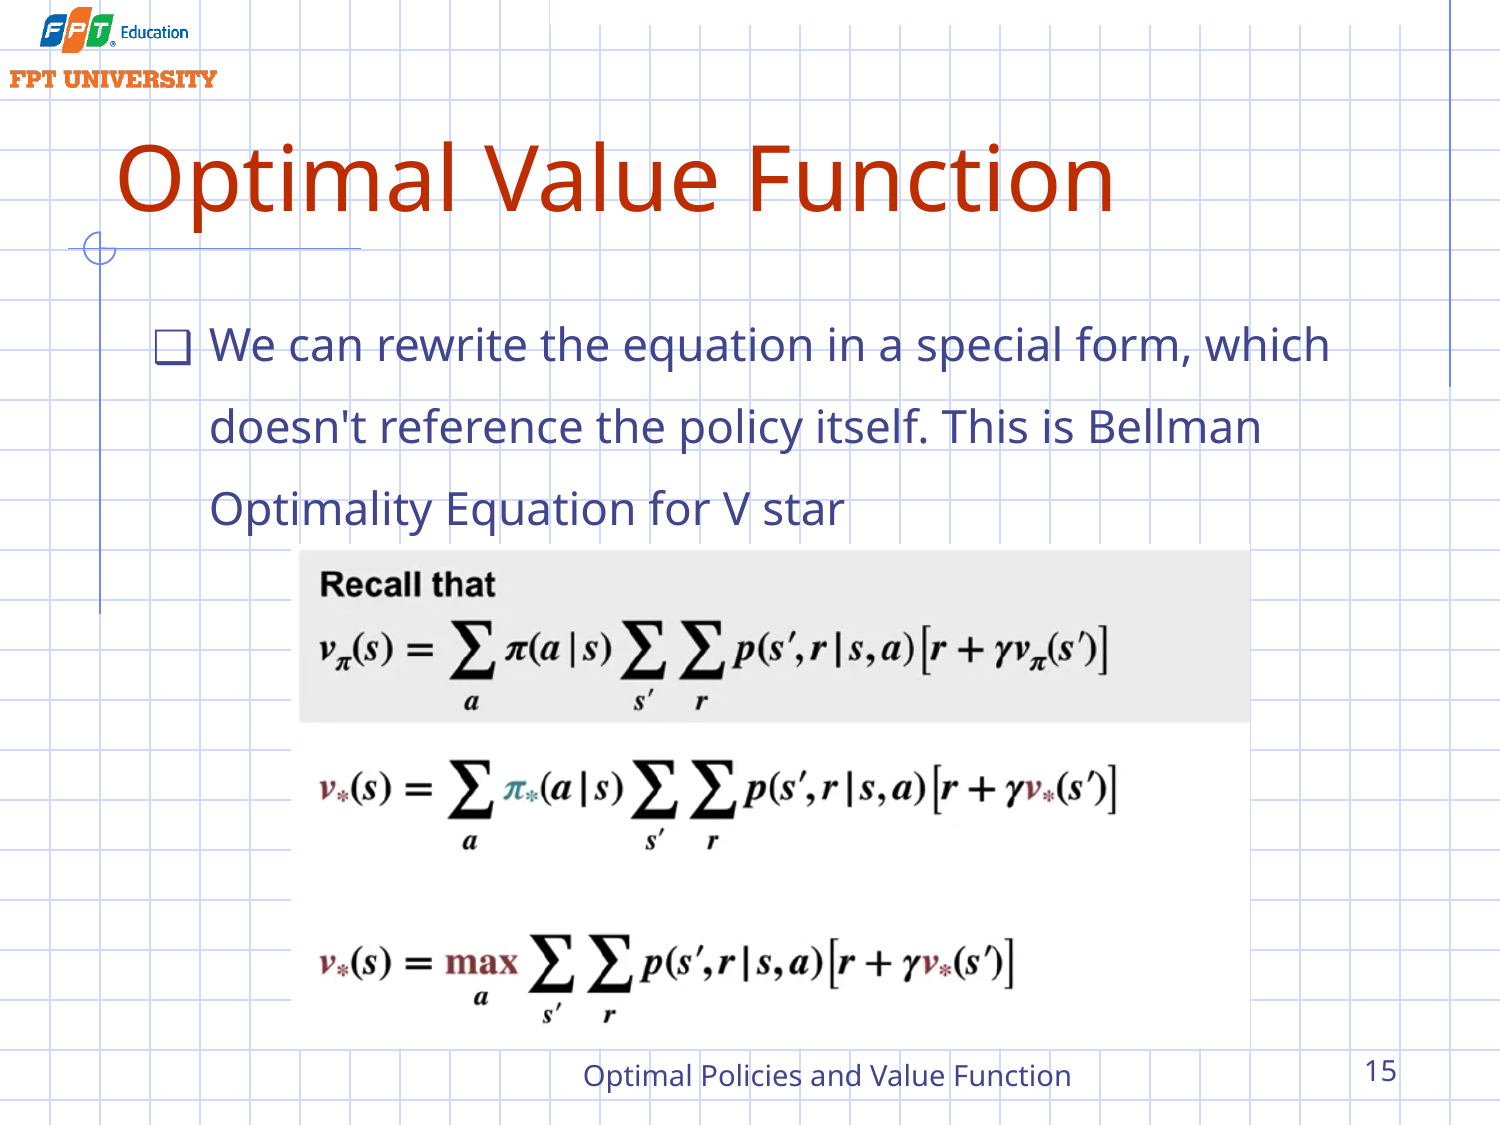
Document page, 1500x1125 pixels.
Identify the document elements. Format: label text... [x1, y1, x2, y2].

text_box 15 [1127, 1024, 1413, 1100]
picture [10, 6, 217, 88]
list We can rewrite the equation in a special form, which doesn't reference the policy itself. This is Bellman Optimality Equation for V star [137, 280, 1400, 988]
text_box Optimal Policies and Value Function [528, 1057, 1127, 1100]
title Optimal Value Function [99, 50, 1375, 238]
picture [290, 543, 1250, 1049]
